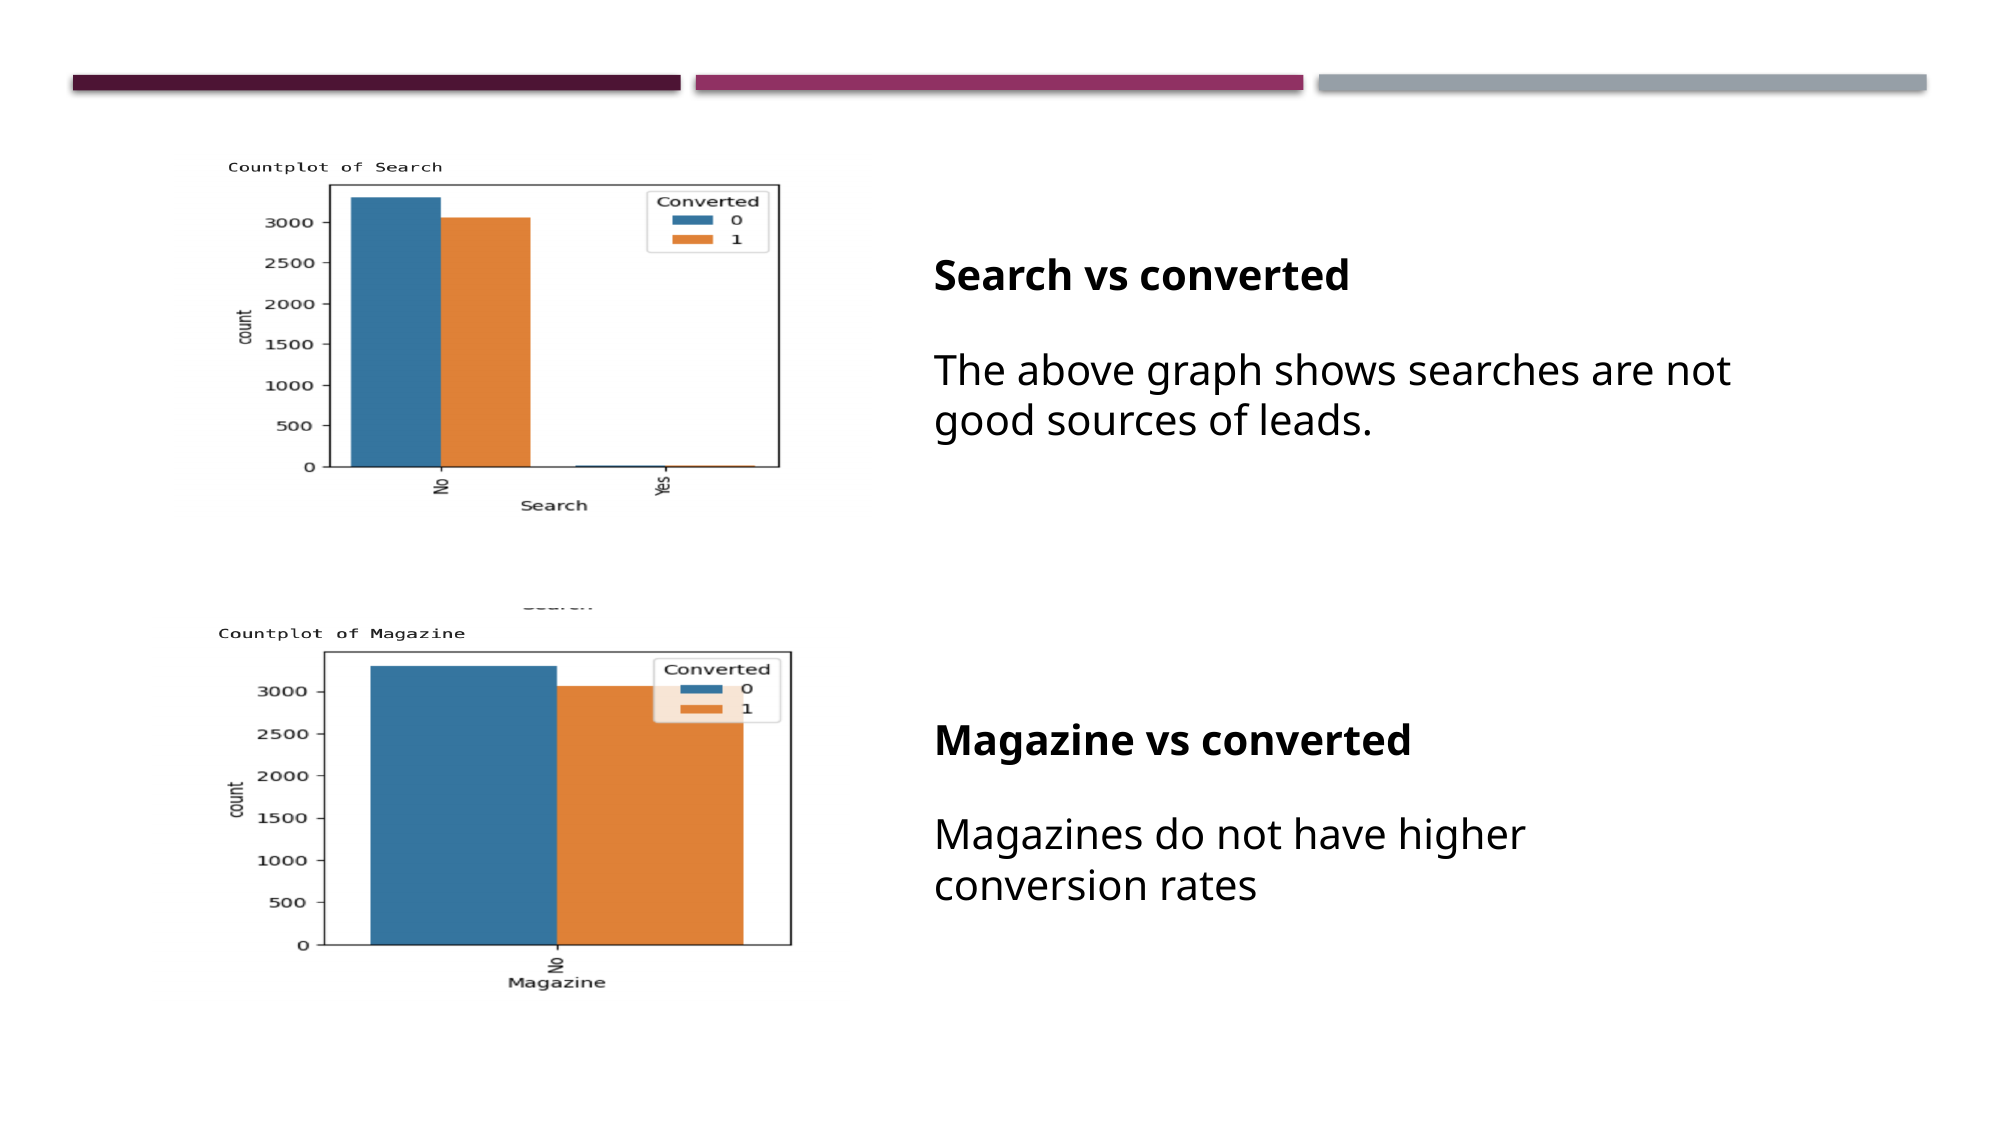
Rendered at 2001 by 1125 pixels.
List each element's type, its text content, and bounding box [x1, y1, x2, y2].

picture [173, 148, 873, 517]
text_box Magazine vs converted Magazines do not have higher conversion rates [919, 705, 1766, 916]
text_box Search vs converted The above graph shows searches are not good sources of leads. [919, 241, 1766, 452]
picture [151, 607, 851, 1001]
